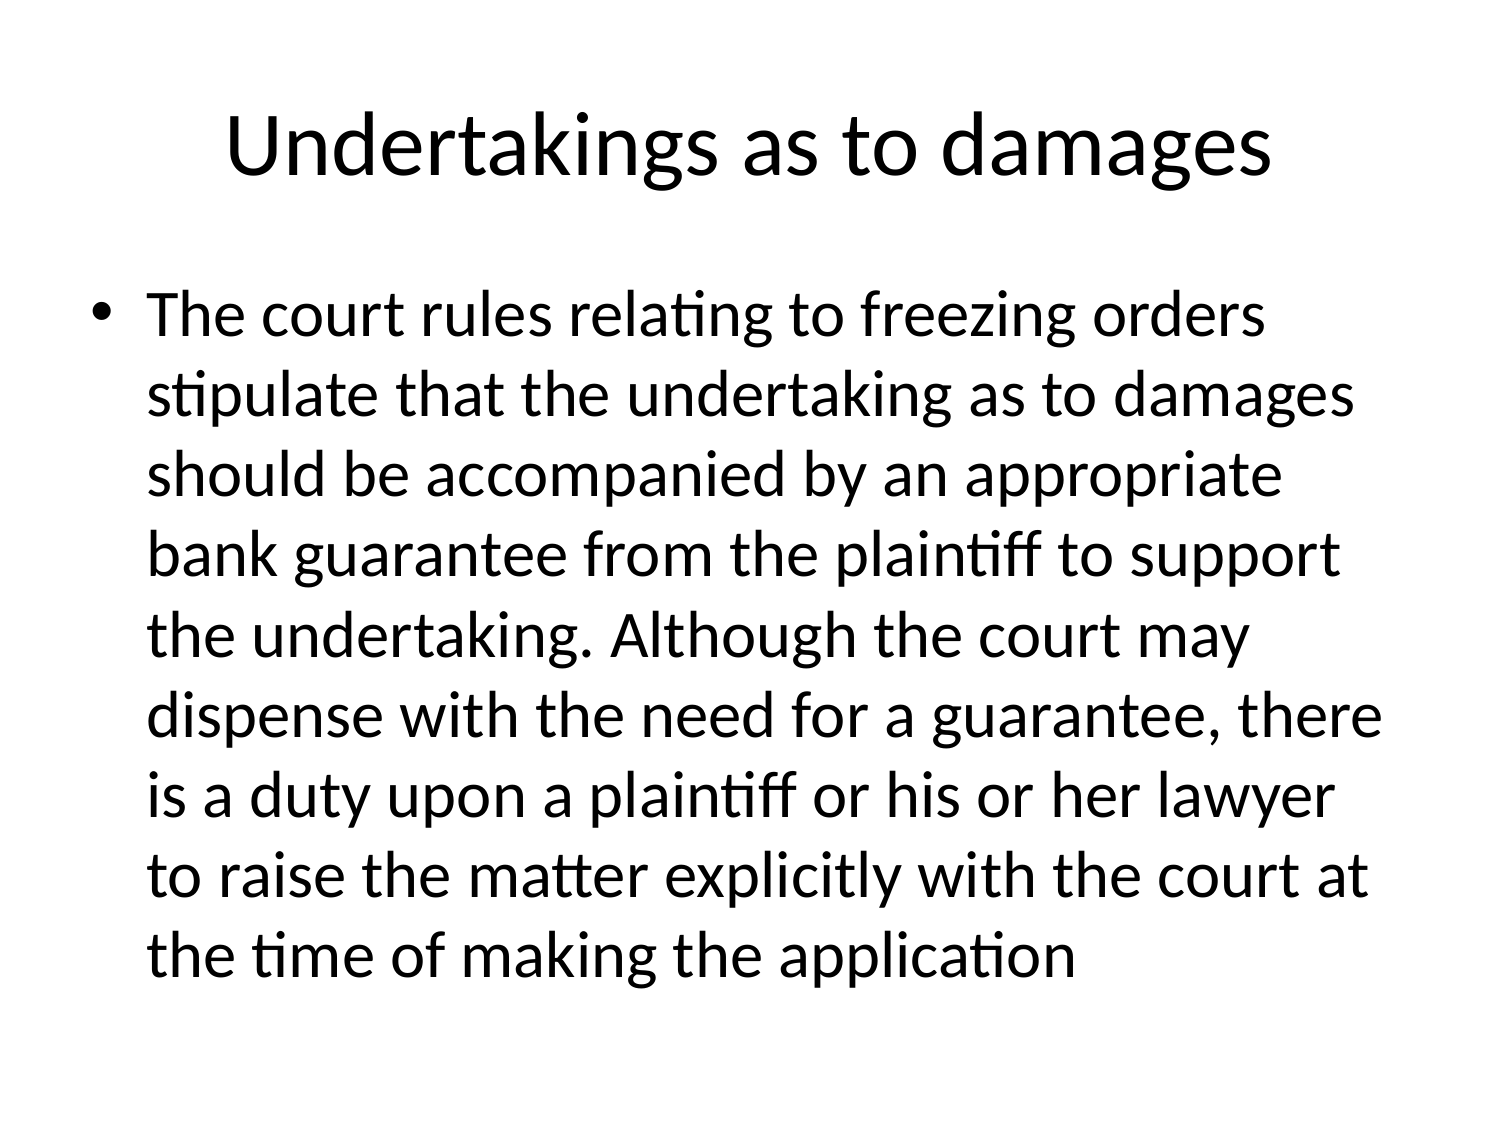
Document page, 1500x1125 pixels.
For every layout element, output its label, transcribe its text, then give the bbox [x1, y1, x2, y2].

title Undertakings as to damages [75, 45, 1425, 233]
list The court rules relating to freezing orders stipulate that the undertaking as to damages should be accompanied by an appropriate bank guarantee from the plaintiff to support the undertaking. Although the court may dispense with the need for a guarantee, there is a duty upon a plaintiff or his or her lawyer to raise the matter explicitly with the court at the time of making the application [75, 262, 1425, 1125]
